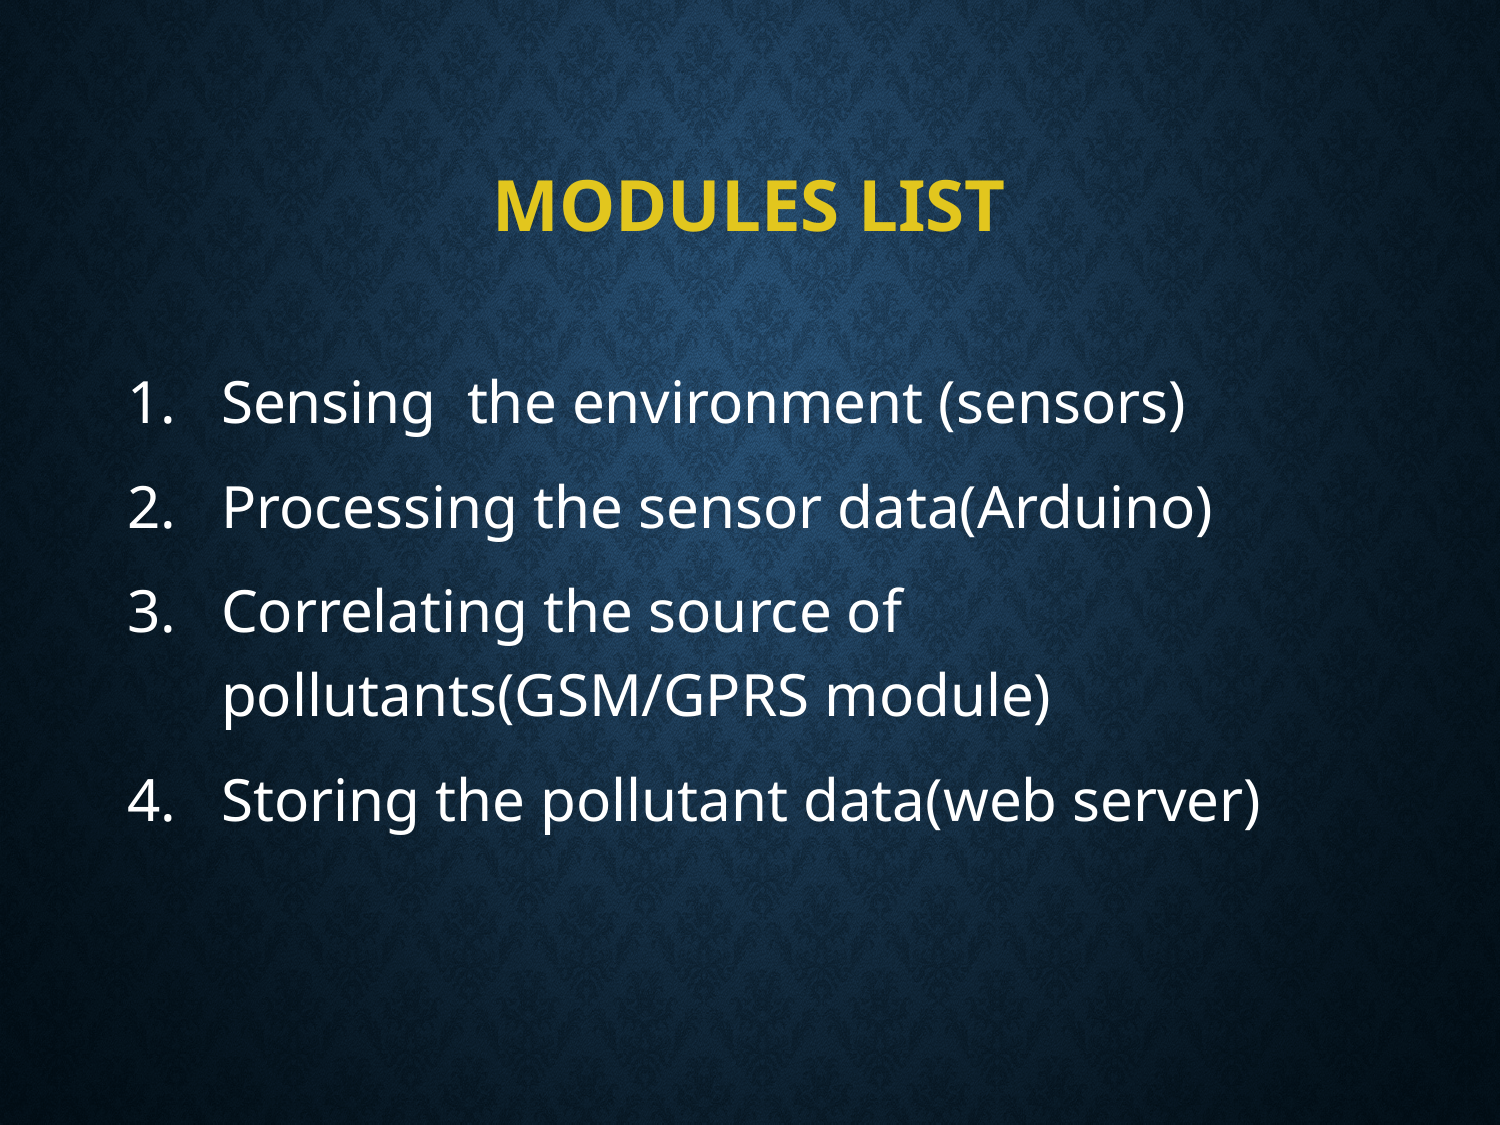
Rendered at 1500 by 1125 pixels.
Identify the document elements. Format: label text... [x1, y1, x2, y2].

title Modules list [112, 99, 1387, 318]
list Sensing the environment (sensors) Processing the sensor data(Arduino) Correlating the source of pollutants(GSM/GPRS module) Storing the pollutant data(web server) [112, 343, 1387, 950]
